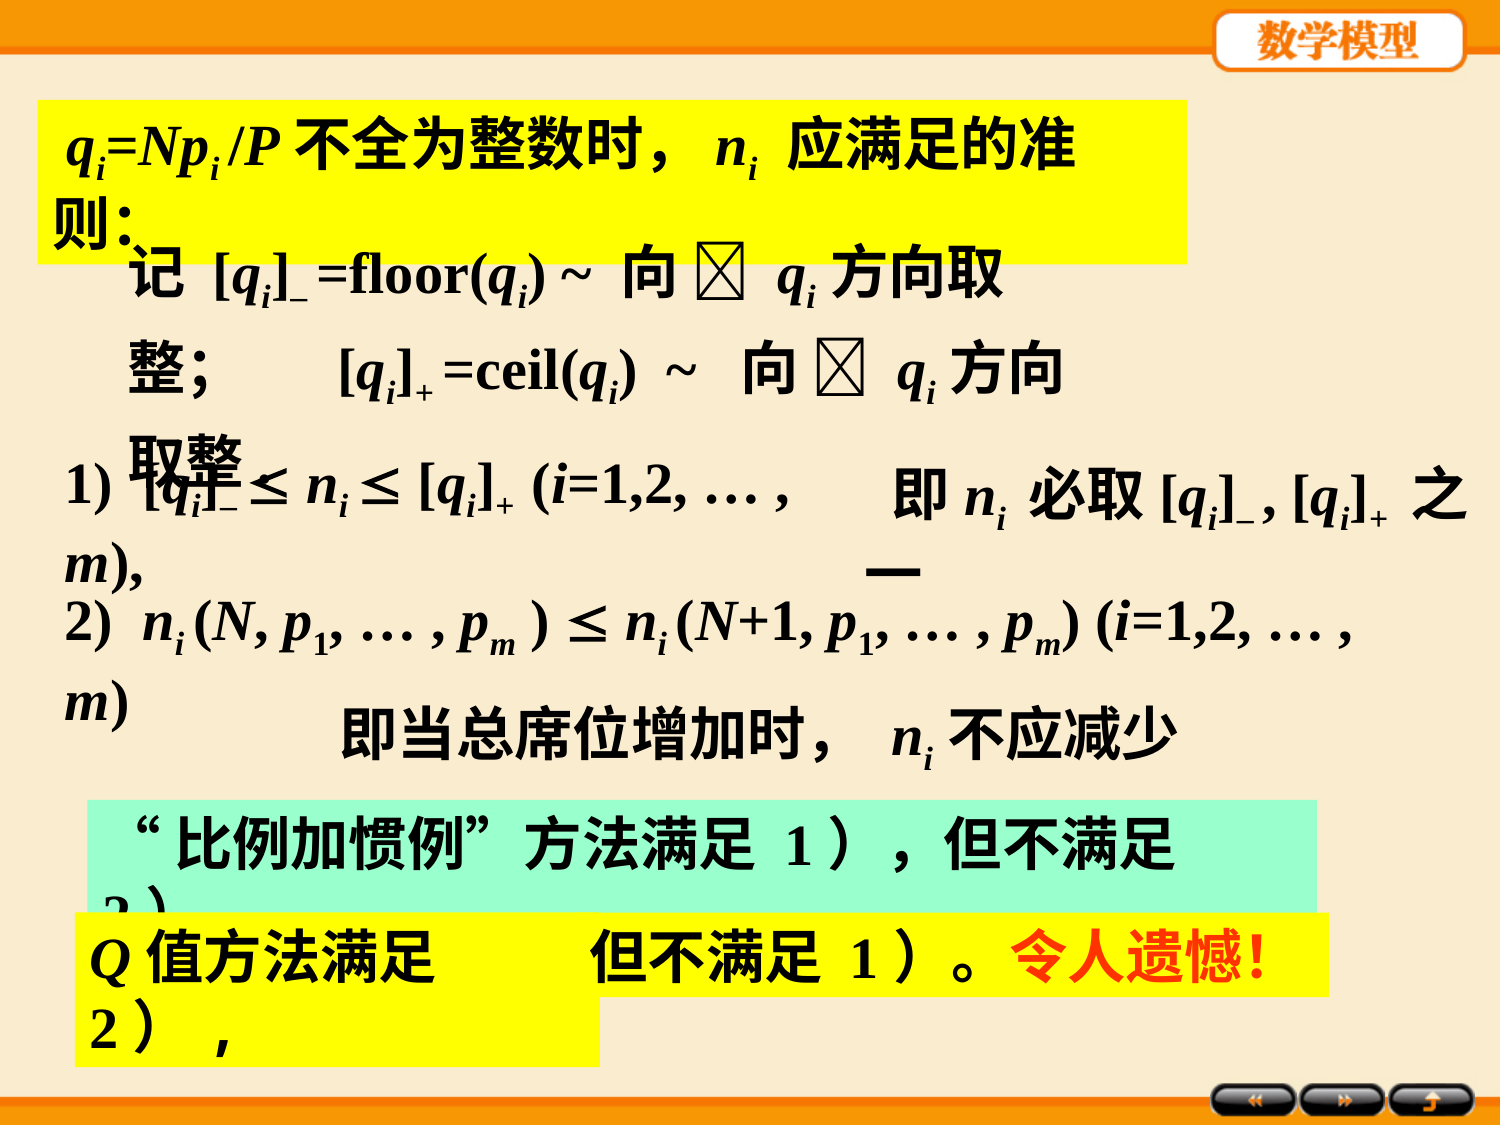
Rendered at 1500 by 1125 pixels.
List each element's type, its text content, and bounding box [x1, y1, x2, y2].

text_box 记 [qi]– =floor(qi) ~ 向  qi方向取整； [qi]+ =ceil(qi) ~ 向  qi方向取整. [112, 212, 1105, 449]
text_box Q值方法满足 2）, [74, 912, 600, 1068]
text_box 即当总席位增加时， ni不应减少 [324, 689, 1200, 785]
text_box “比例加惯例”方法满足 1），但不满足 2） [87, 799, 1317, 912]
text_box 2) ni (N, p1, … , pm )  ni (N+1, p1, … , pm) (i=1,2, … , m) [50, 574, 1438, 749]
text_box 1) [qi]–  ni  [qi]+ (i=1,2, … , m), [49, 437, 875, 602]
text_box 但不满足 1）。令人遗憾！ [574, 912, 1329, 998]
text_box qi=Npi /P不全为整数时，ni 应满足的准则： [37, 99, 1188, 265]
text_box 即ni 必取[qi]– , [qi]+ 之一 [849, 449, 1500, 615]
picture [0, 0, 1500, 1125]
